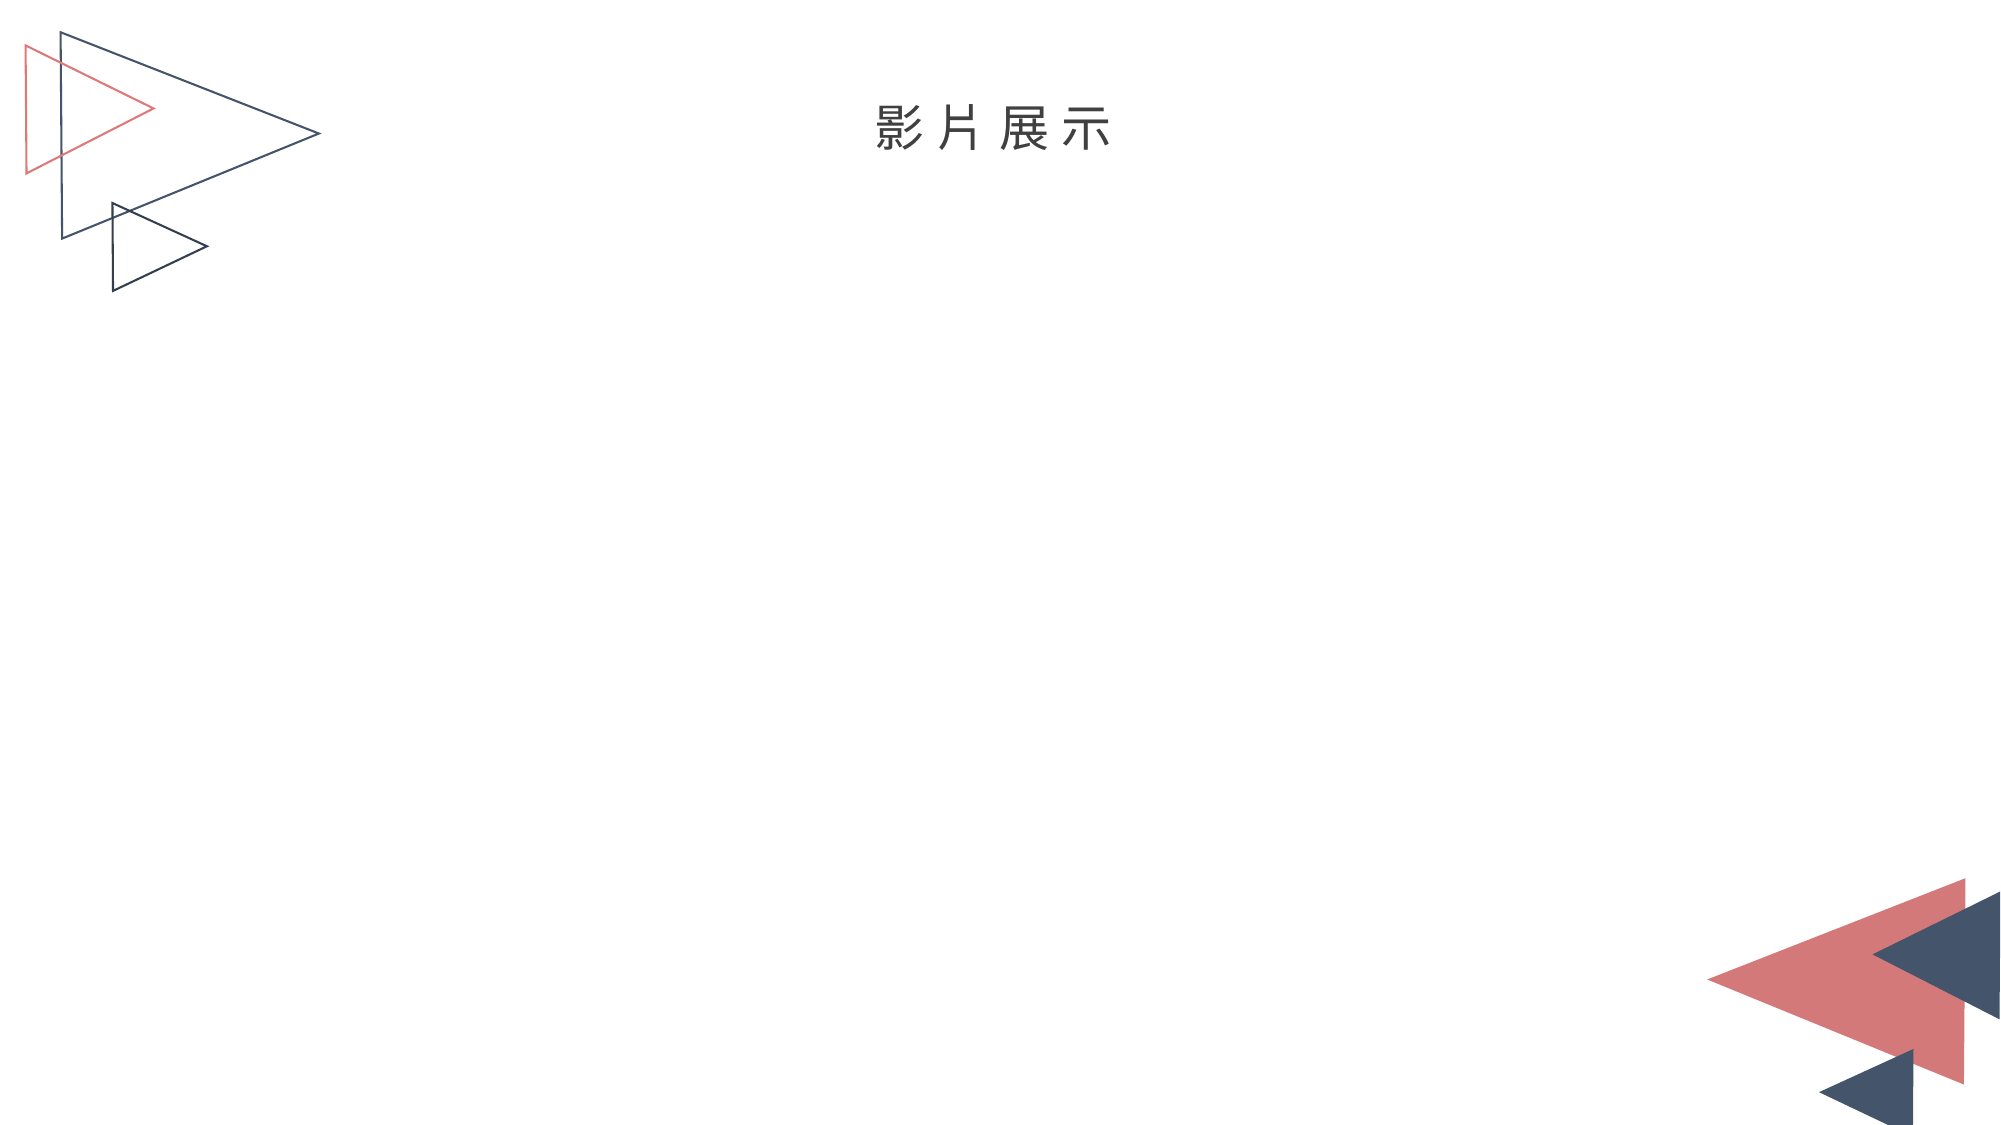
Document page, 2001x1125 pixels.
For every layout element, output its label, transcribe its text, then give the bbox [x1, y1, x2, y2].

text_box 影片展示 [685, 96, 1301, 157]
